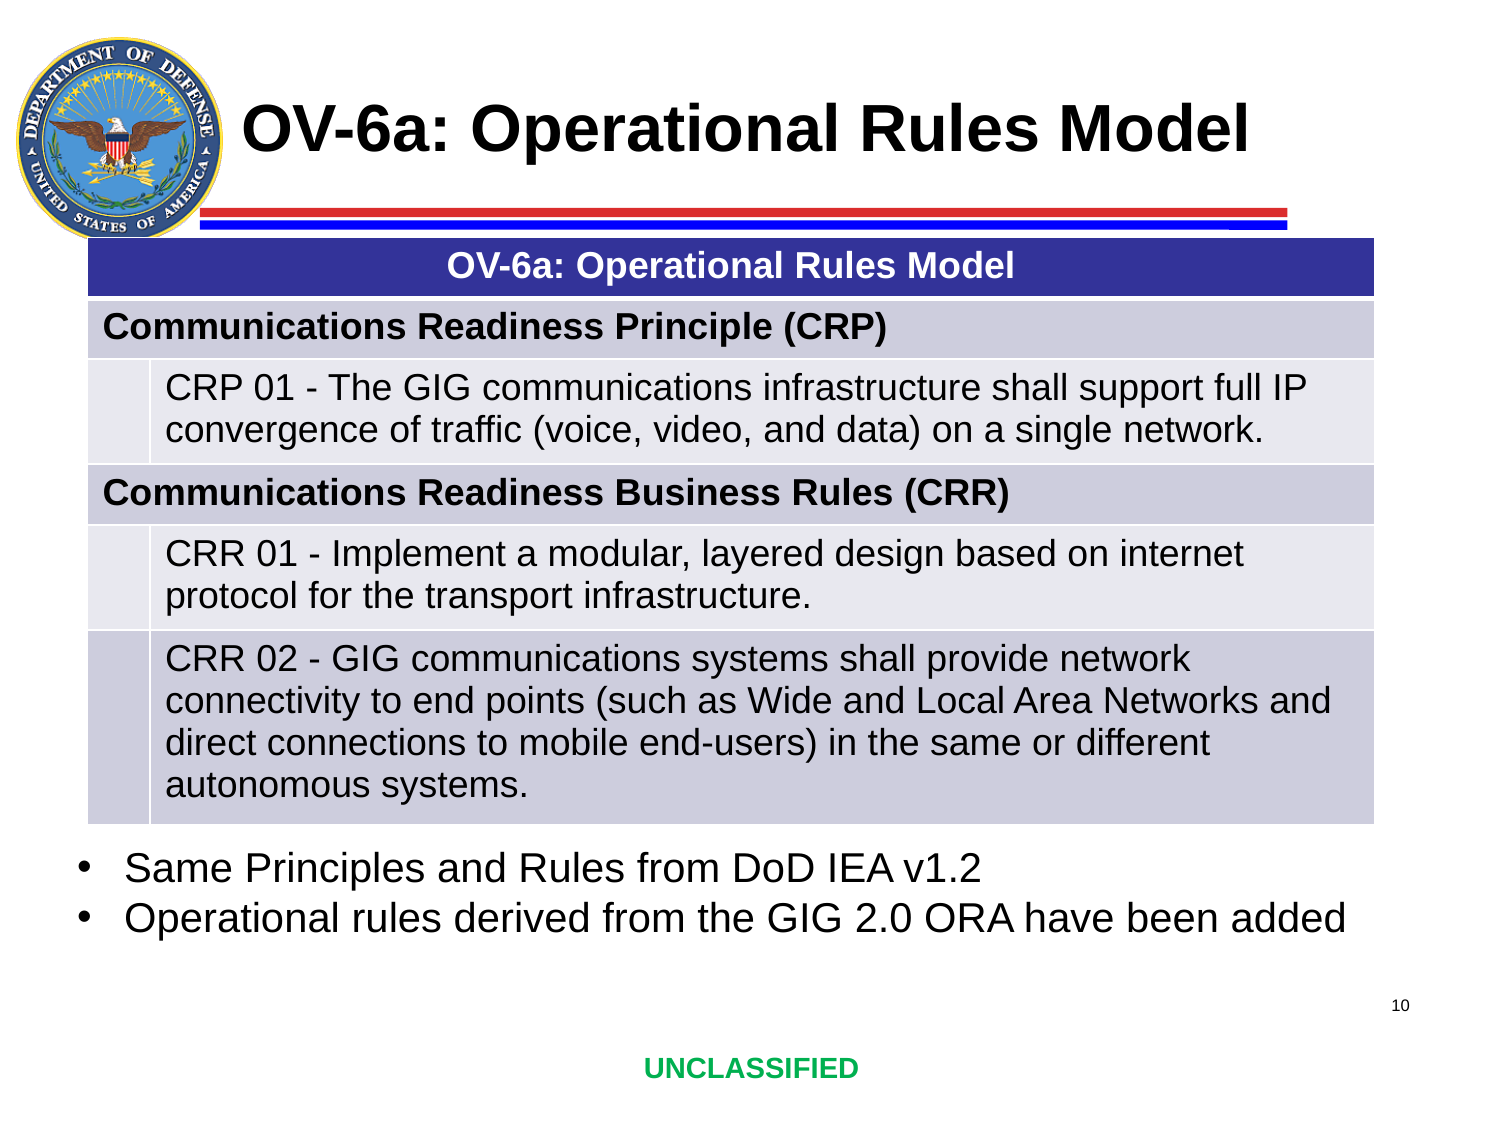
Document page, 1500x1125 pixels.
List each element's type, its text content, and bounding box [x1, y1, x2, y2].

table_cell CRP 01 - The GIG communications infrastructure shall support full IP convergence of traffic (voice, video, and data) on a single network. [151, 360, 1374, 463]
table_cell Communications Readiness Principle (CRP) [88, 301, 1374, 358]
text_box Same Principles and Rules from DoD IEA v1.2 Operational rules derived from the GIG 2.0 ORA have been added [62, 833, 1425, 949]
table_cell [88, 631, 149, 824]
table_header OV-6a: Operational Rules Model [88, 238, 1374, 296]
picture [16, 37, 223, 244]
table_cell Communications Readiness Business Rules (CRR) [88, 465, 1374, 524]
table_cell [88, 360, 149, 463]
table_cell CRR 02 - GIG communications systems shall provide network connectivity to end points (such as Wide and Local Area Networks and direct connections to mobile end-users) in the same or different autonomous systems. [151, 631, 1374, 824]
table_cell CRR 01 - Implement a modular, layered design based on internet protocol for the transport infrastructure. [151, 526, 1374, 629]
title OV-6a: Operational Rules Model [130, 44, 1363, 205]
slide_number 10 [74, 987, 1426, 1103]
table_cell [88, 526, 149, 629]
